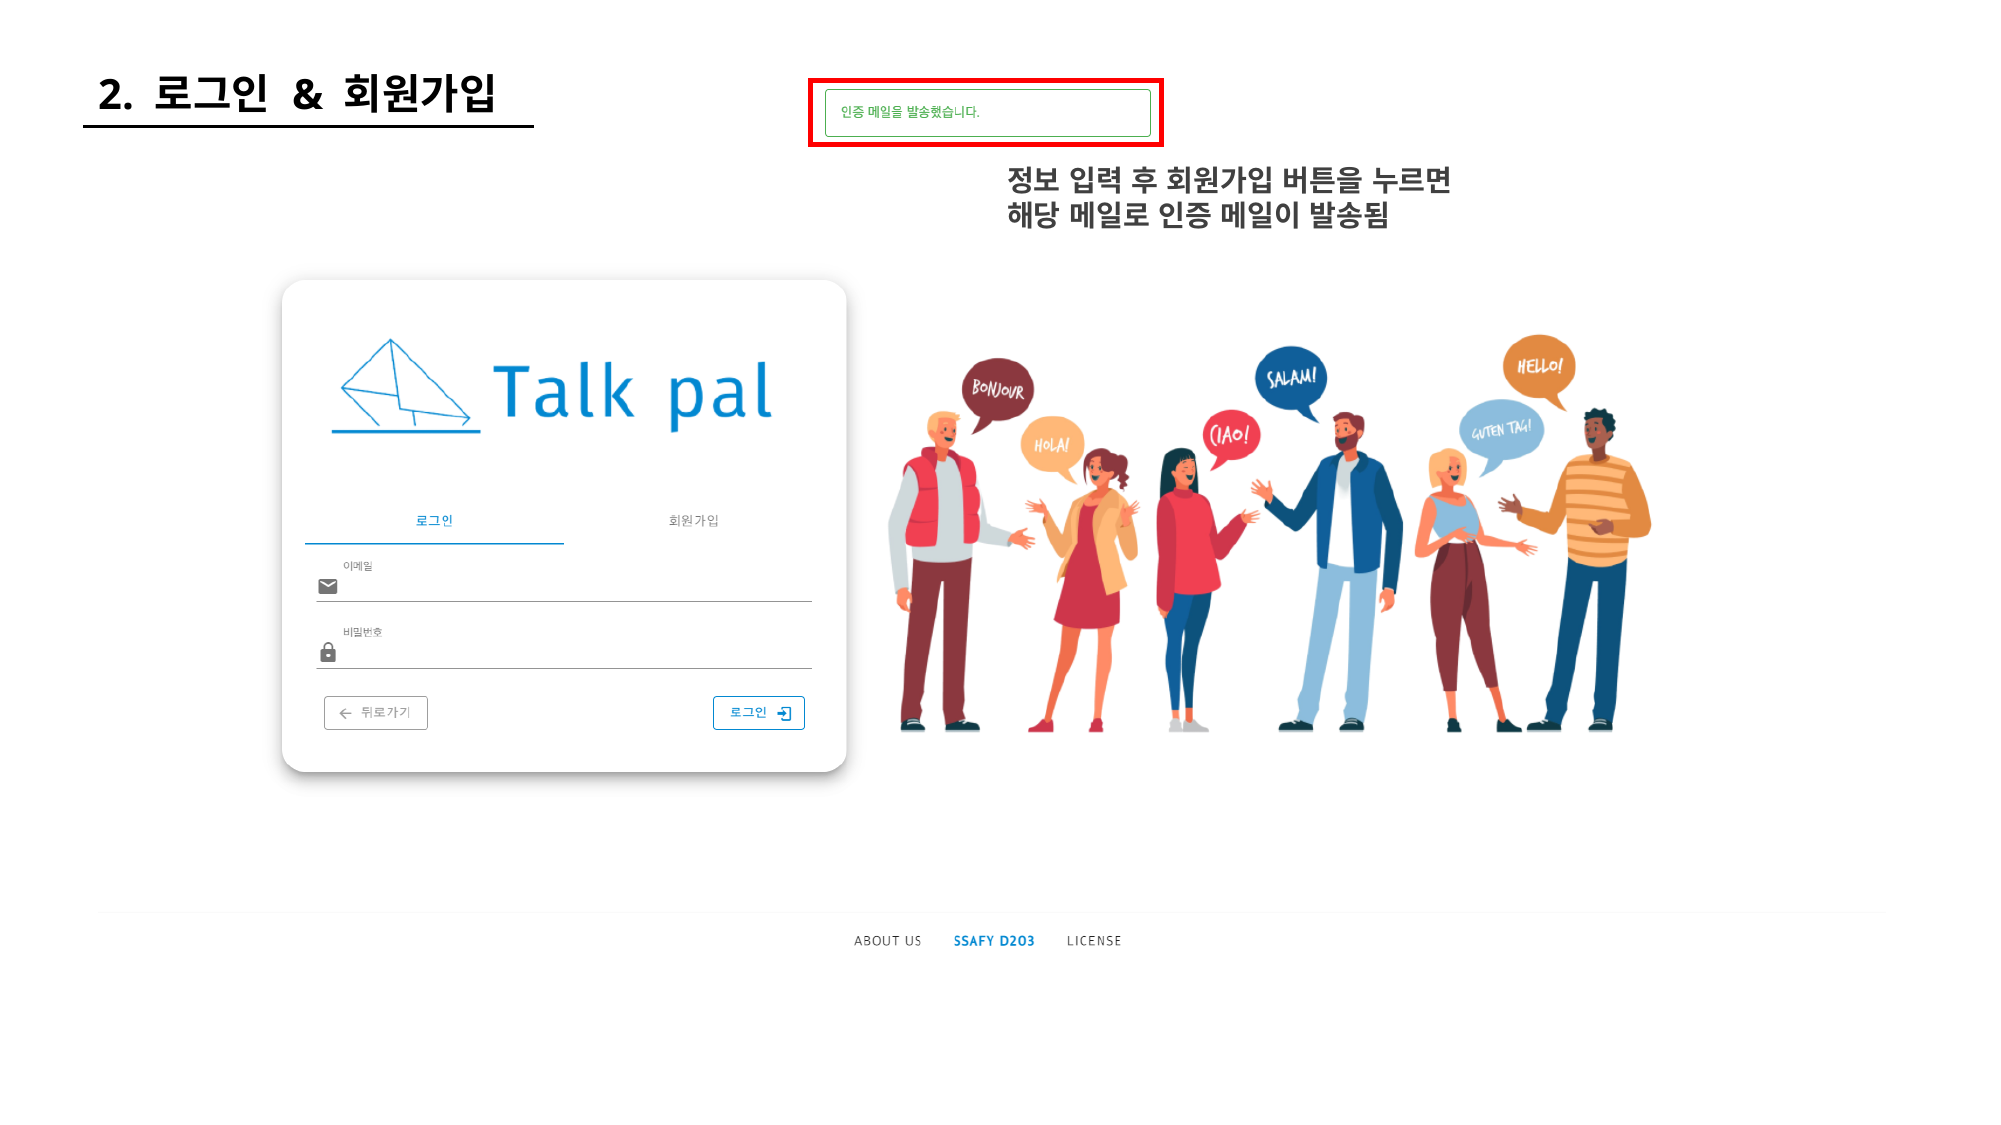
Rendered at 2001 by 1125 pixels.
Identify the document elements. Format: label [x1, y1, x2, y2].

text_box [98, 87, 1886, 966]
text_box [83, 60, 538, 127]
text_box [809, 79, 1163, 87]
